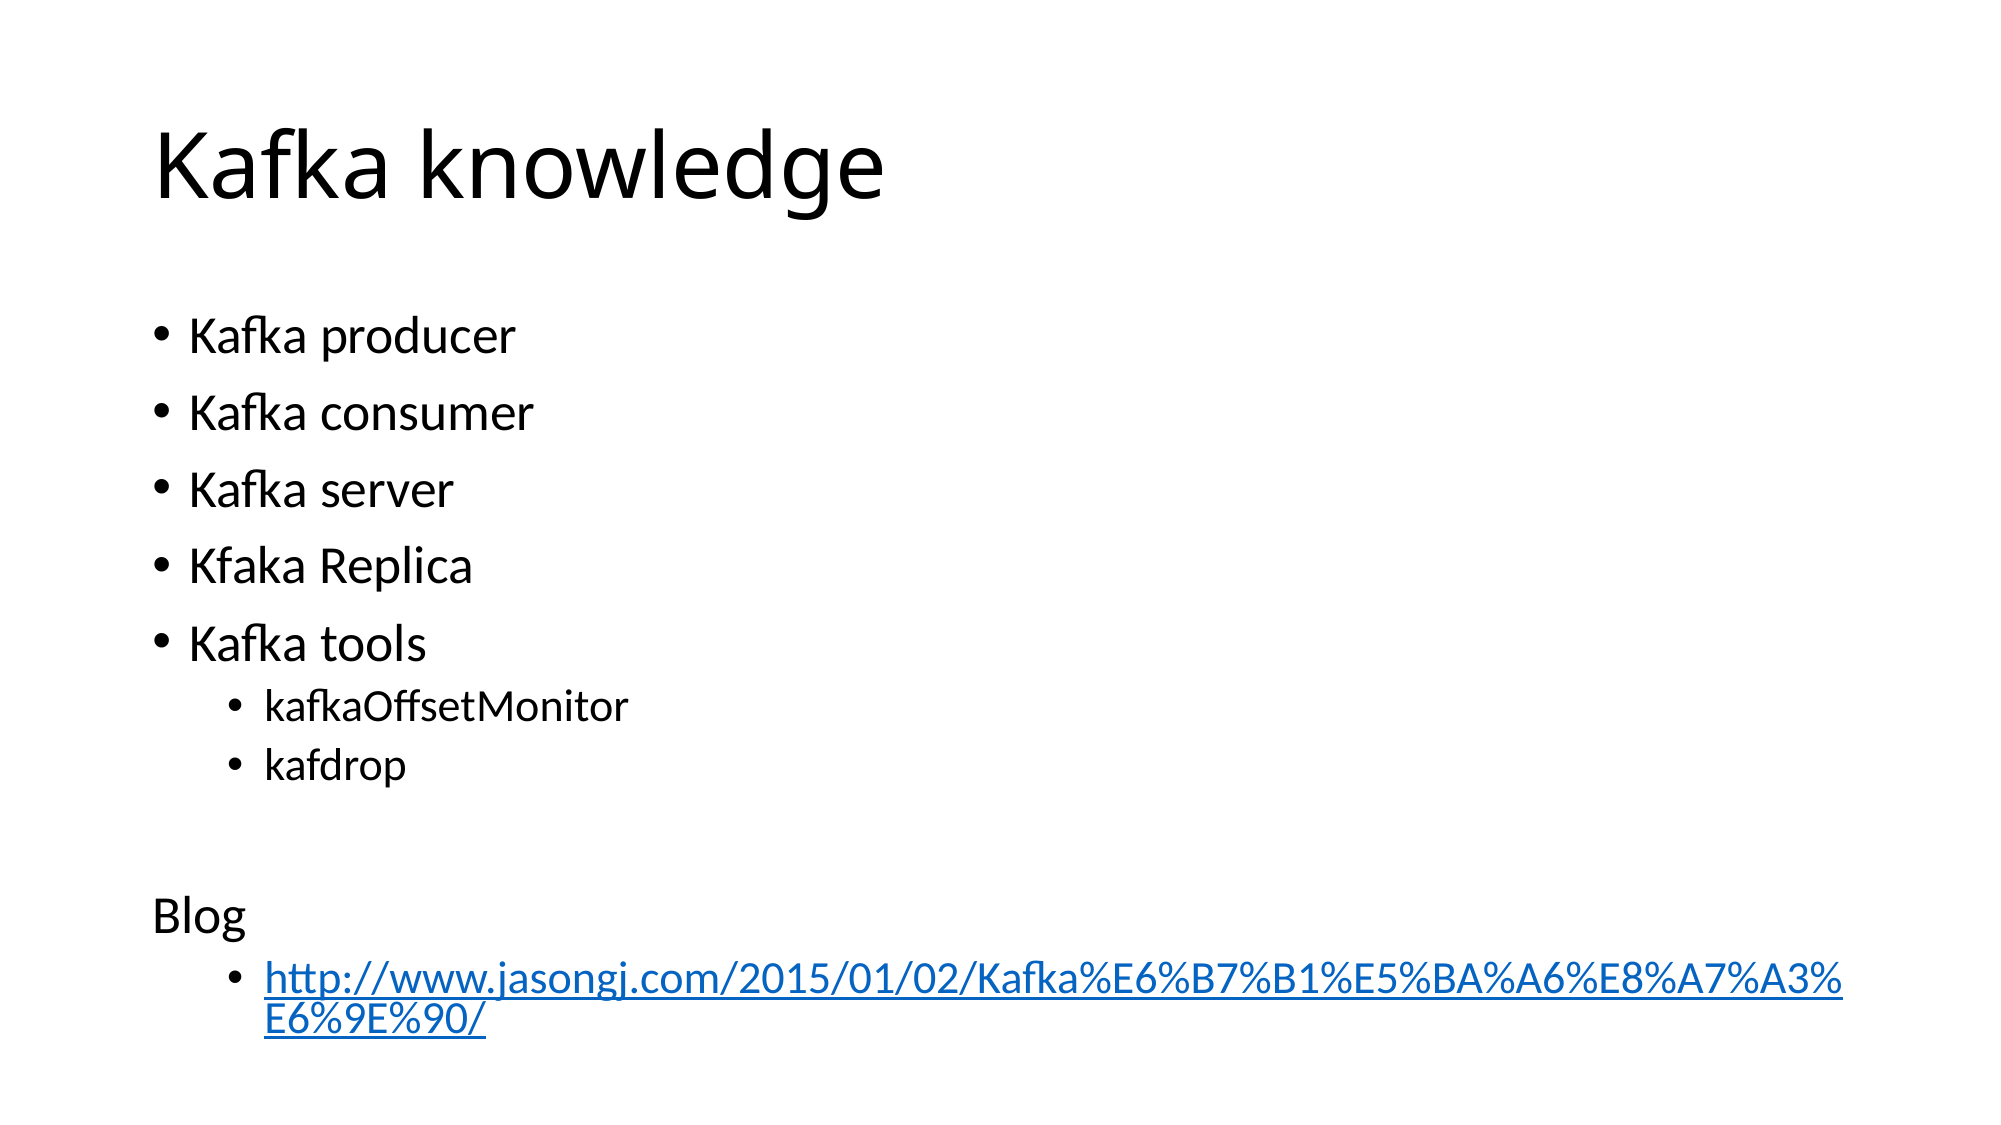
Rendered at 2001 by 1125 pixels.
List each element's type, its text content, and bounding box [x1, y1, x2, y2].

title Kafka knowledge [137, 59, 1863, 278]
list Kafka producer Kafka consumer Kafka server Kfaka Replica Kafka tools kafkaOffsetMonitor kafdrop Blog http://www.jasongj.com/2015/01/02/Kafka%E6%B7%B1%E5%BA%A6%E8%A7%A3%E6%9E%90/ [137, 299, 1863, 1014]
